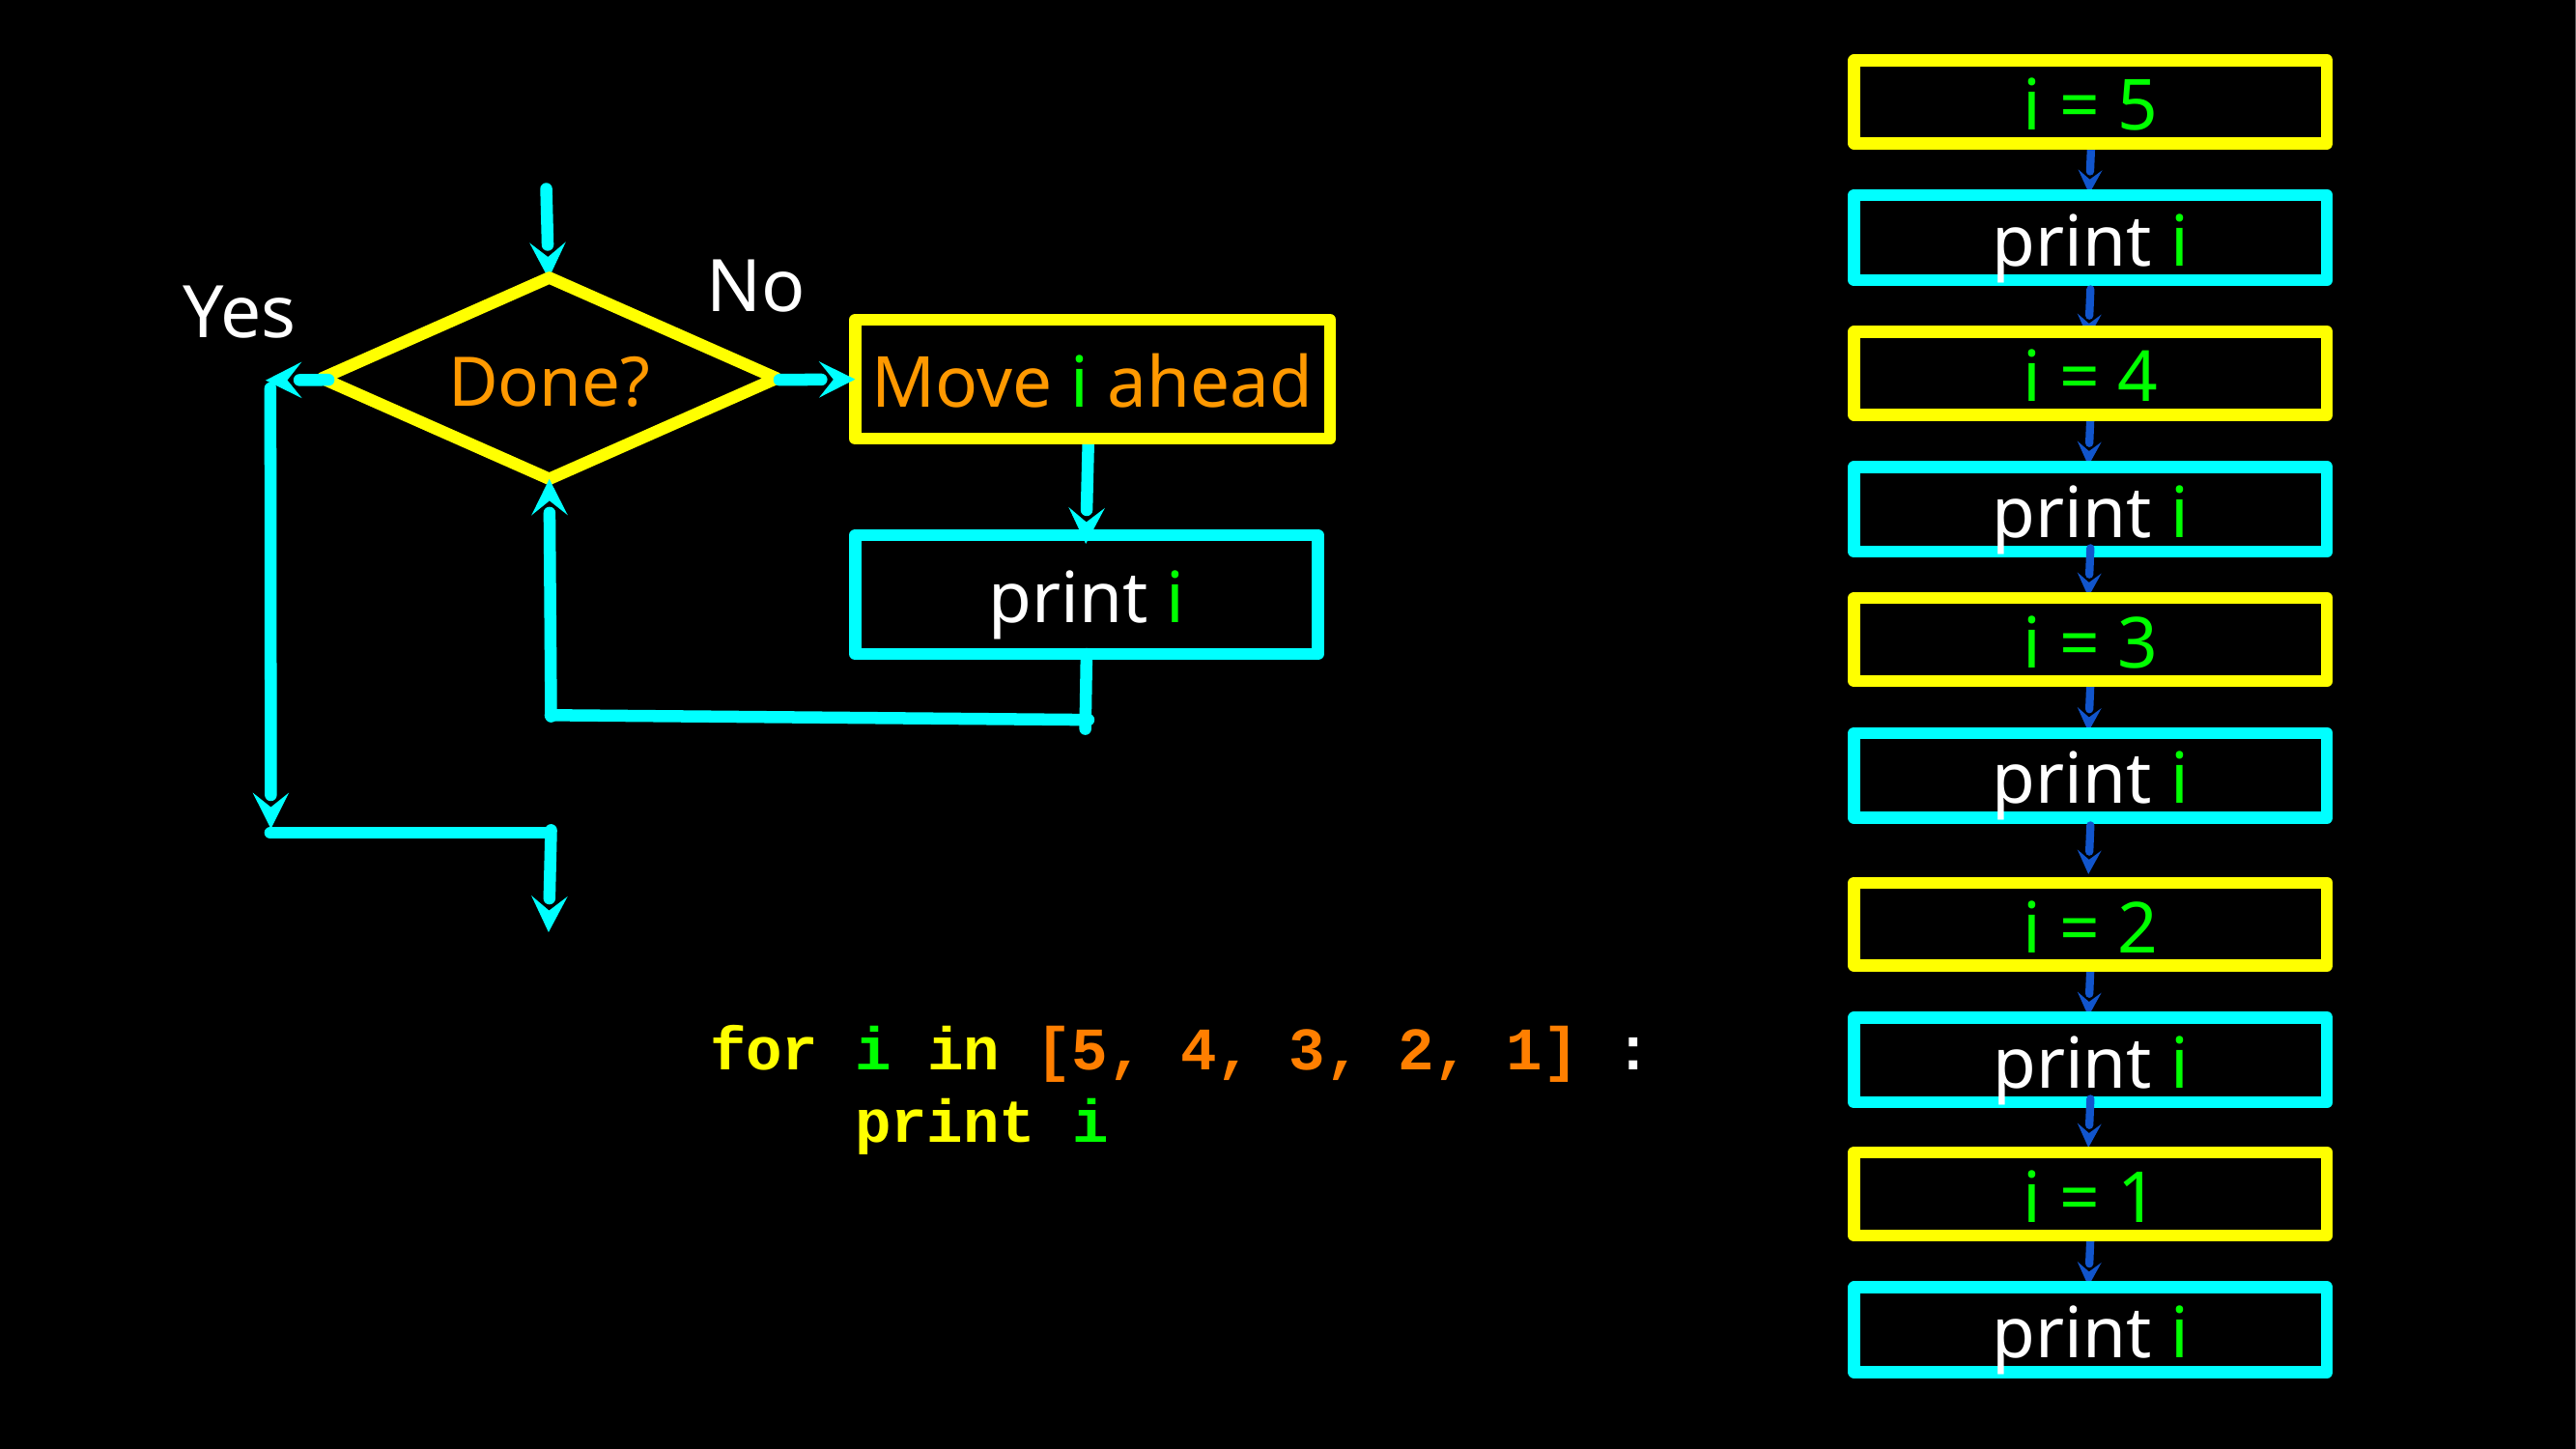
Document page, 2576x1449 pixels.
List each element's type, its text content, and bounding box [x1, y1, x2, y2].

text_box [2087, 967, 2091, 1017]
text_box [550, 715, 1090, 721]
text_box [2087, 1236, 2091, 1287]
text_box No [698, 233, 813, 332]
text_box print i [1854, 1017, 2328, 1103]
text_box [2087, 416, 2091, 467]
text_box print i [1854, 1287, 2328, 1373]
text_box Move i ahead [855, 320, 1330, 440]
text_box i = 2 [1854, 882, 2328, 966]
text_box print i [1854, 467, 2328, 553]
text_box Yes [182, 259, 297, 358]
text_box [2087, 825, 2091, 875]
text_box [2088, 144, 2092, 194]
text_box for i in [5, 4, 3, 2, 1] : print i [710, 991, 1704, 1173]
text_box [548, 830, 552, 933]
text_box print i [855, 535, 1318, 655]
text_box print i [1854, 195, 2328, 280]
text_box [2087, 1098, 2091, 1149]
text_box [1085, 440, 1089, 545]
text_box i = 4 [1854, 331, 2328, 415]
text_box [2087, 289, 2091, 339]
text_box print i [1854, 732, 2328, 818]
text_box i = 1 [1854, 1151, 2328, 1236]
text_box Done? [331, 279, 774, 479]
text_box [2087, 548, 2091, 598]
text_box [2087, 682, 2091, 732]
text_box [546, 188, 550, 279]
text_box i = 3 [1854, 597, 2328, 682]
text_box i = 5 [1854, 60, 2328, 144]
